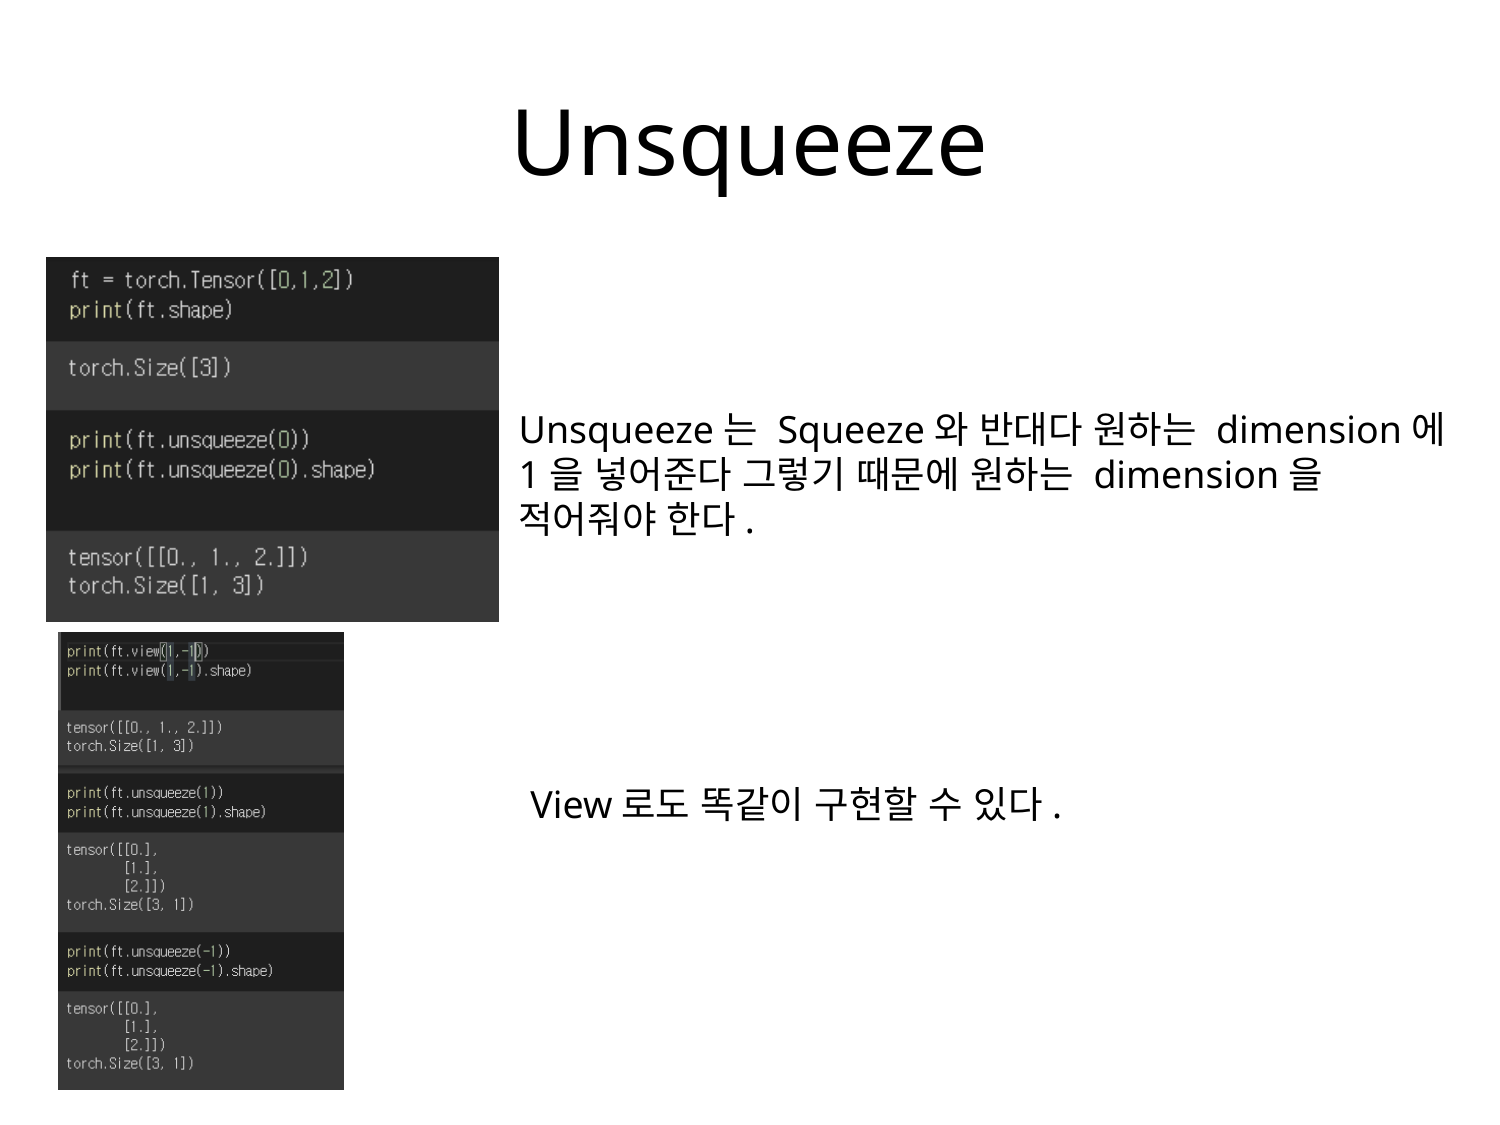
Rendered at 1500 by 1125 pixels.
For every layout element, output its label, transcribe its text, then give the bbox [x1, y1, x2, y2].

text_box View로도 똑같이 구현할 수 있다. [515, 773, 1477, 879]
picture [46, 257, 499, 623]
picture [58, 632, 345, 1091]
text_box Unsqueeze는 Squeeze와 반대다 원하는 dimension에 1을 넣어준다 그렇기 때문에 원하는 dimension을 적어줘야 한다. [503, 398, 1465, 549]
title Unsqueeze [75, 45, 1425, 233]
